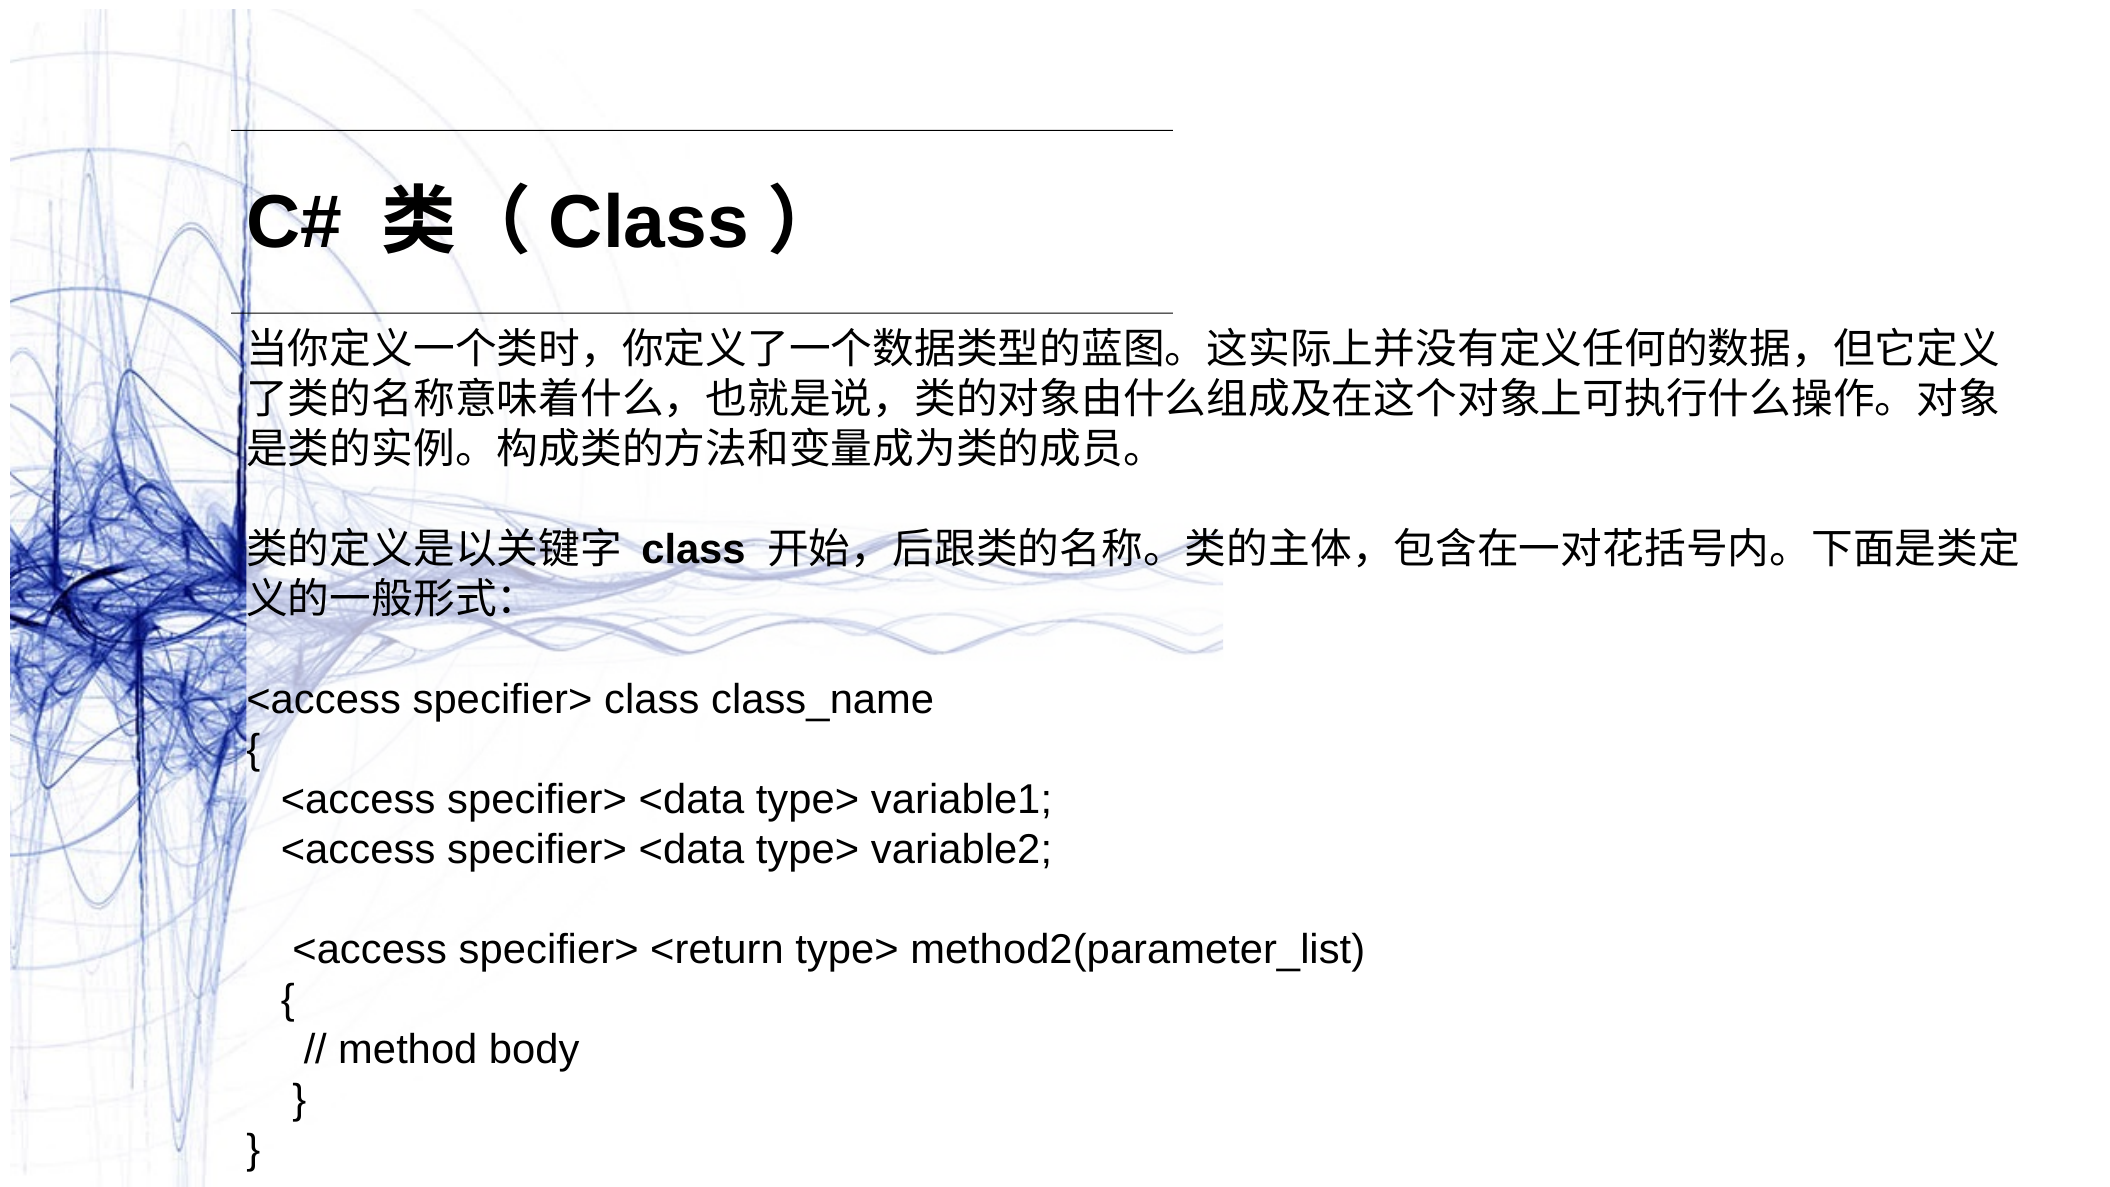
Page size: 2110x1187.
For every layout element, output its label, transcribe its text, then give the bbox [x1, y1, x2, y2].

text_box [10, 9, 1224, 1187]
text_box 当你定义一个类时，你定义了一个数据类型的蓝图。这实际上并没有定义任何的数据，但它定义了类的名称意味着什么，也就是说，类的对象由什么组成及在这个对象上可执行什么操作。对象是类的实例。构成类的方法和变量成为类的成员。 类的定义是以关键字 class 开始，后跟类的名称。类的主体，包含在一对花括号内。下面是类定义的一般形式： <access specifier> class class_name { <access specifier> <data type> variable1; <access specifier> <data type> variable2; <access specifier> <return type> method2(parameter_list) { // method body } } [246, 321, 2040, 1172]
text_box C# 类（Class） [246, 172, 1059, 263]
